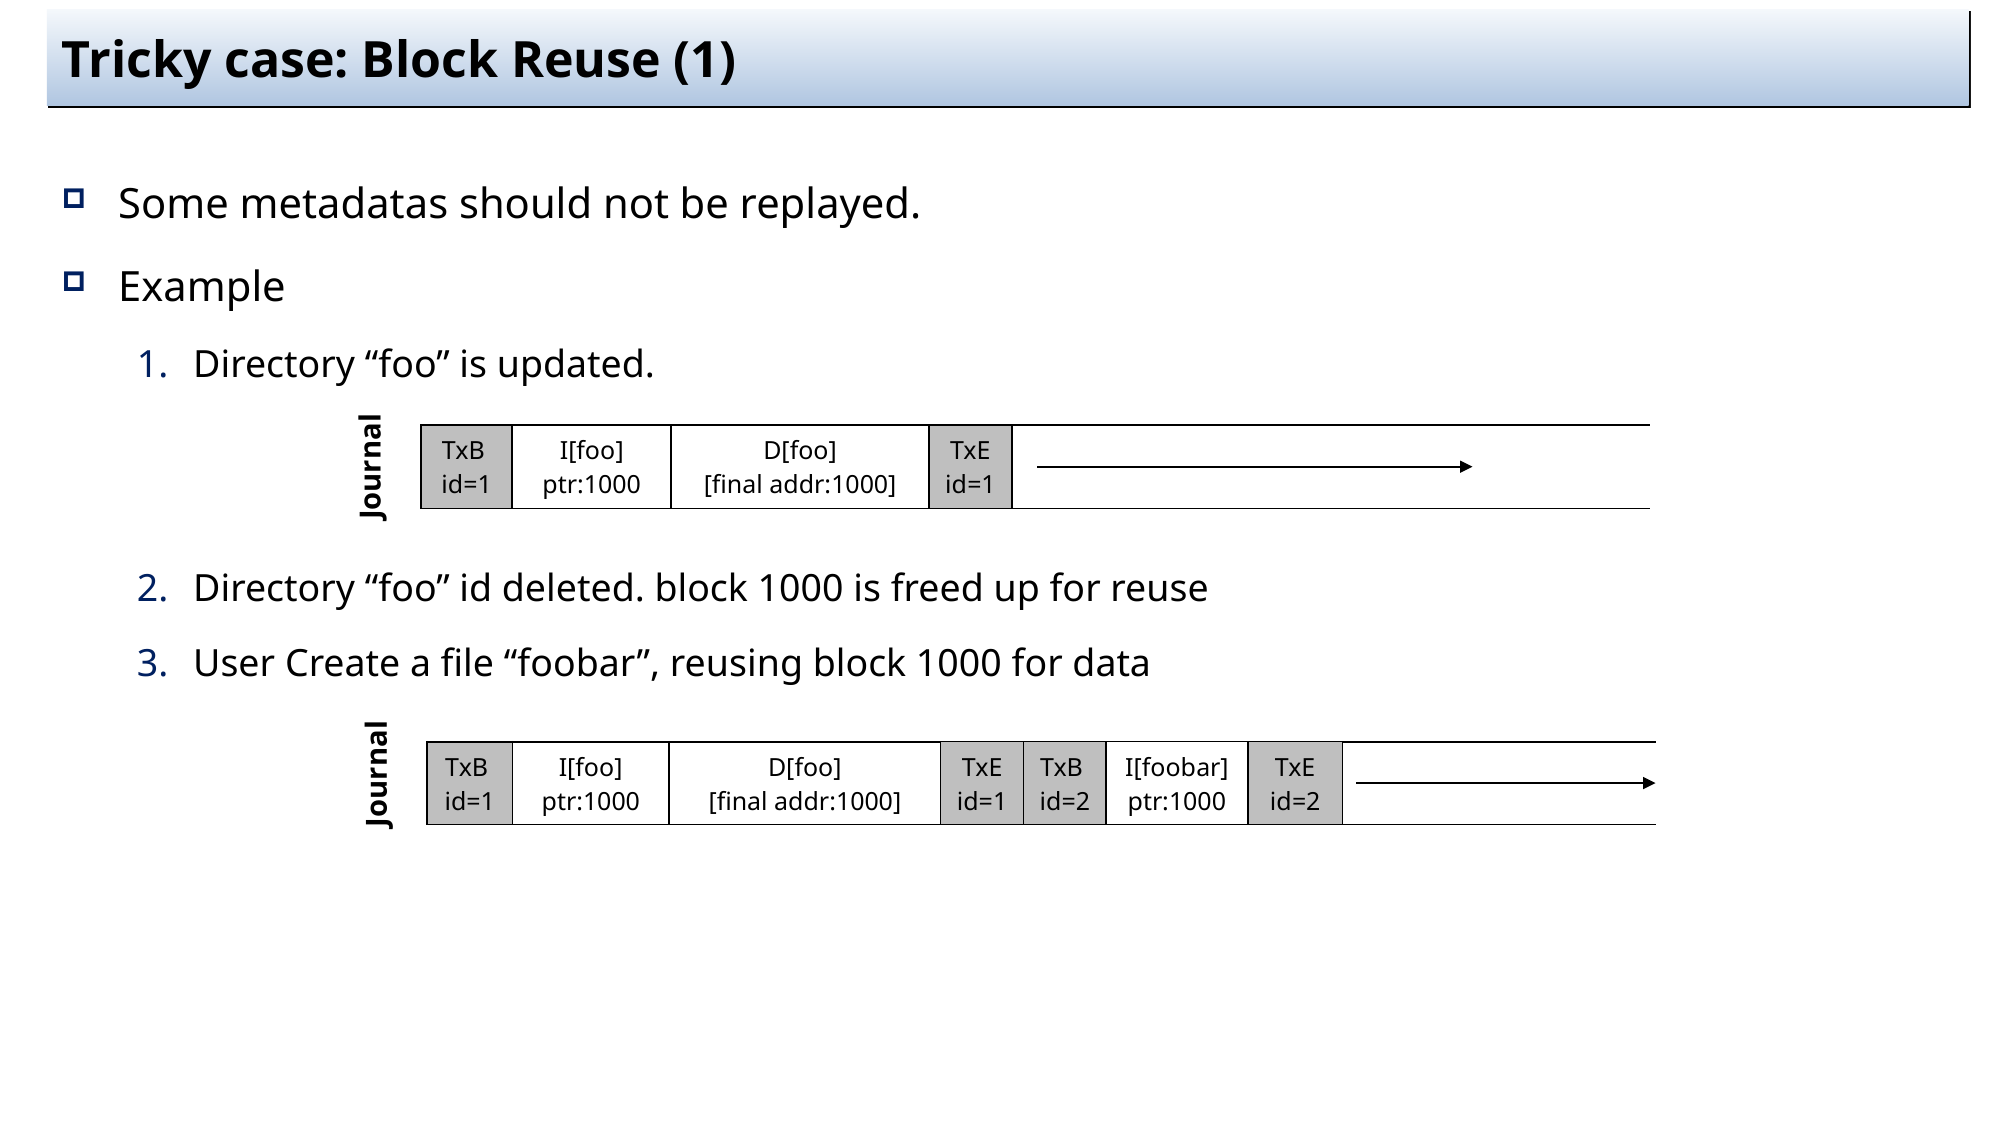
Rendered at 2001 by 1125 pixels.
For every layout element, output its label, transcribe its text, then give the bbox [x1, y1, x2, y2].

table_header TxE id=1 [941, 742, 1023, 824]
table_header TxB id=2 [1024, 742, 1105, 824]
table_header TxE id=1 [930, 426, 1011, 508]
table_header I[foobar] ptr:1000 [1107, 742, 1247, 824]
table_header I[foo] ptr:1000 [513, 743, 668, 824]
text_box Journal [350, 704, 400, 844]
table_header [1343, 743, 1656, 824]
table_header I[foo] ptr:1000 [513, 426, 670, 508]
list Some metadatas should not be replayed. Example Directory “foo” is updated. Directory “foo” id deleted. block 1000 is freed up for reuse User Create a file “foobar”, reusing block 1000 for data [46, 144, 1969, 1048]
table_header D[foo] [final addr:1000] [672, 426, 928, 508]
table_header TxB id=1 [422, 426, 511, 508]
table_header TxB id=1 [428, 743, 512, 824]
table_header [1013, 426, 1650, 508]
title Tricky case: Block Reuse (1) [46, 8, 1969, 106]
text_box Journal [344, 397, 394, 537]
table_header TxE id=2 [1249, 742, 1342, 824]
table_header D[foo] [final addr:1000] [670, 743, 940, 824]
